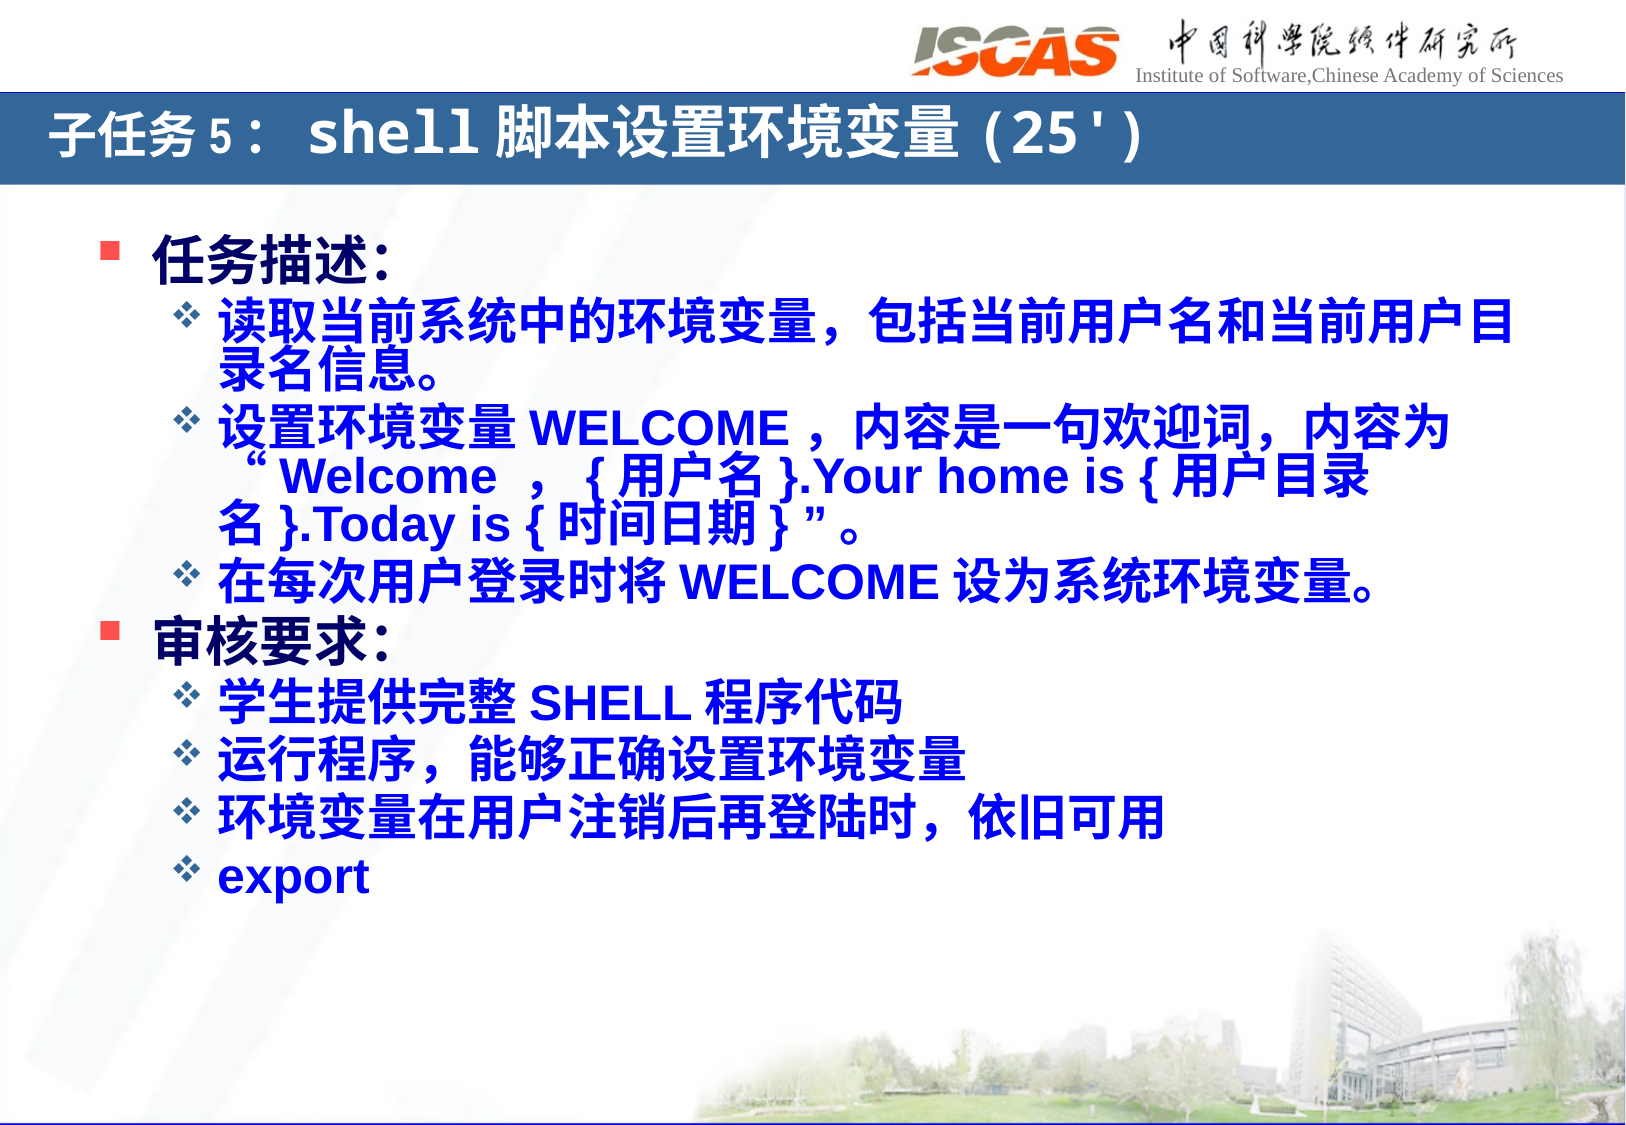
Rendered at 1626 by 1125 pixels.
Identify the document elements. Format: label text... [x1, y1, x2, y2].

list 任务描述： 读取当前系统中的环境变量，包括当前用户名和当前用户目录名信息。 设置环境变量WELCOME，内容是一句欢迎词，内容为“Welcome ，{用户名}.Your home is {用户目录名}.Today is {时间日期} ”。 在每次用户登录时将WELCOME设为系统环境变量。 审核要求： 学生提供完整SHELL程序代码 运行程序，能够正确设置环境变量 环境变量在用户注销后再登陆时，依旧可用 export [80, 231, 1545, 988]
picture [0, 92, 1626, 1125]
picture [907, 18, 1132, 87]
title 子任务5：shell脚本设置环境变量(25') [0, 93, 1625, 185]
picture [1166, 15, 1519, 71]
